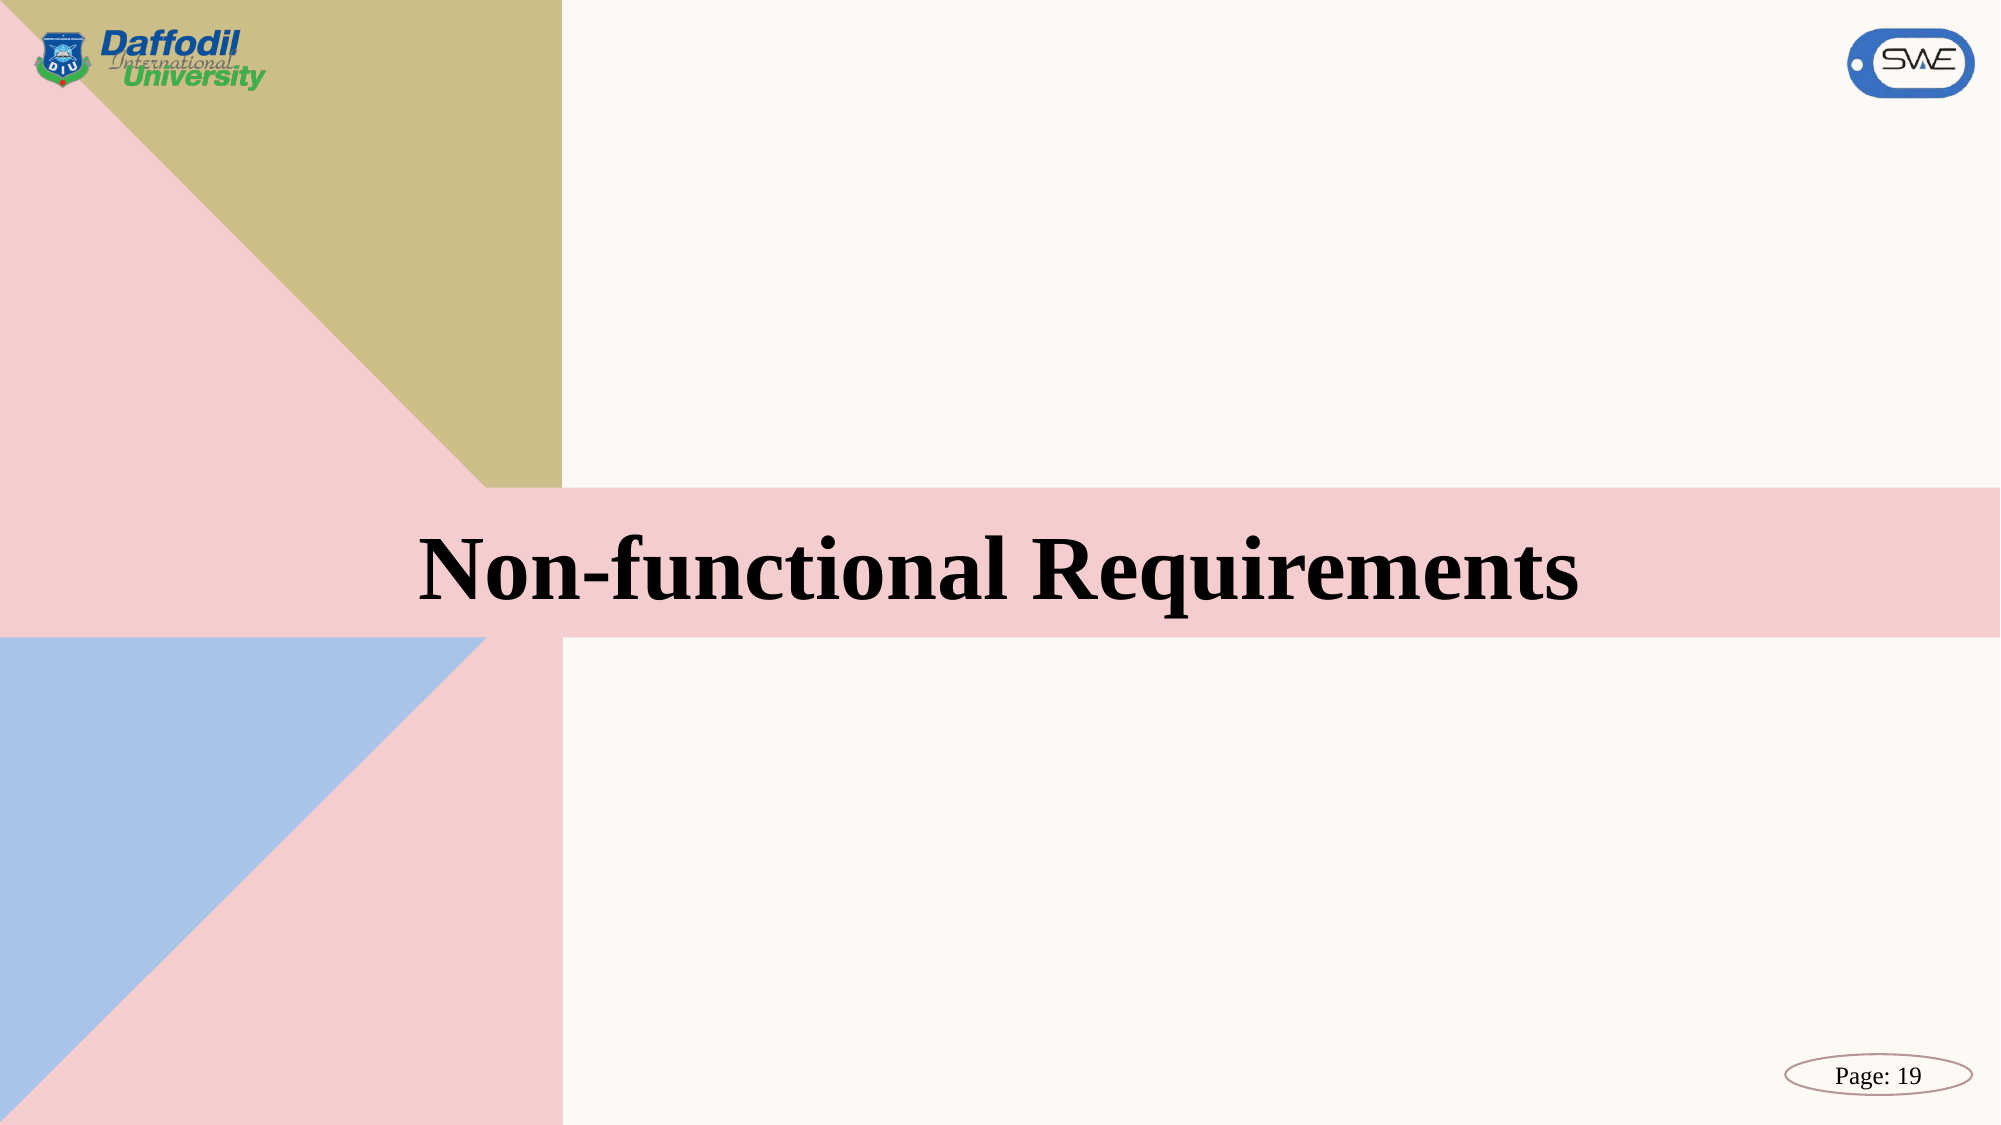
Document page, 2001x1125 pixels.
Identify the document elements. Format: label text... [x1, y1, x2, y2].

picture [1839, 5, 1978, 114]
text_box Non-functional Requirements [0, 487, 2000, 638]
text_box Page: 19 [1784, 1053, 1974, 1096]
picture [34, 29, 267, 91]
